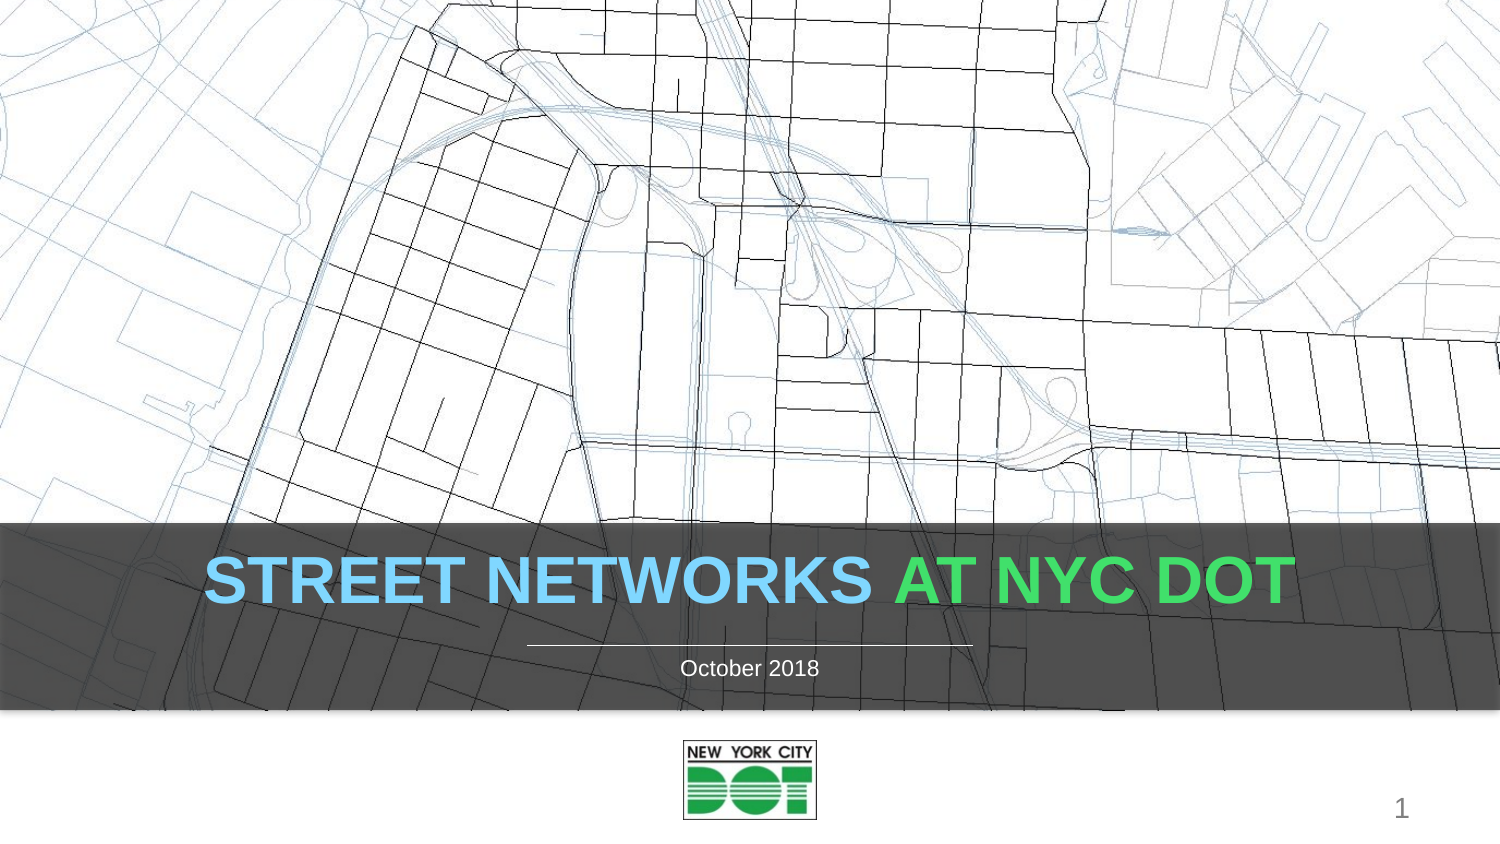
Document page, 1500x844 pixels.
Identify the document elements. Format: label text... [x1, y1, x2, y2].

picture [683, 740, 817, 820]
slide_number 1 [1074, 782, 1425, 827]
picture [0, 0, 1500, 711]
